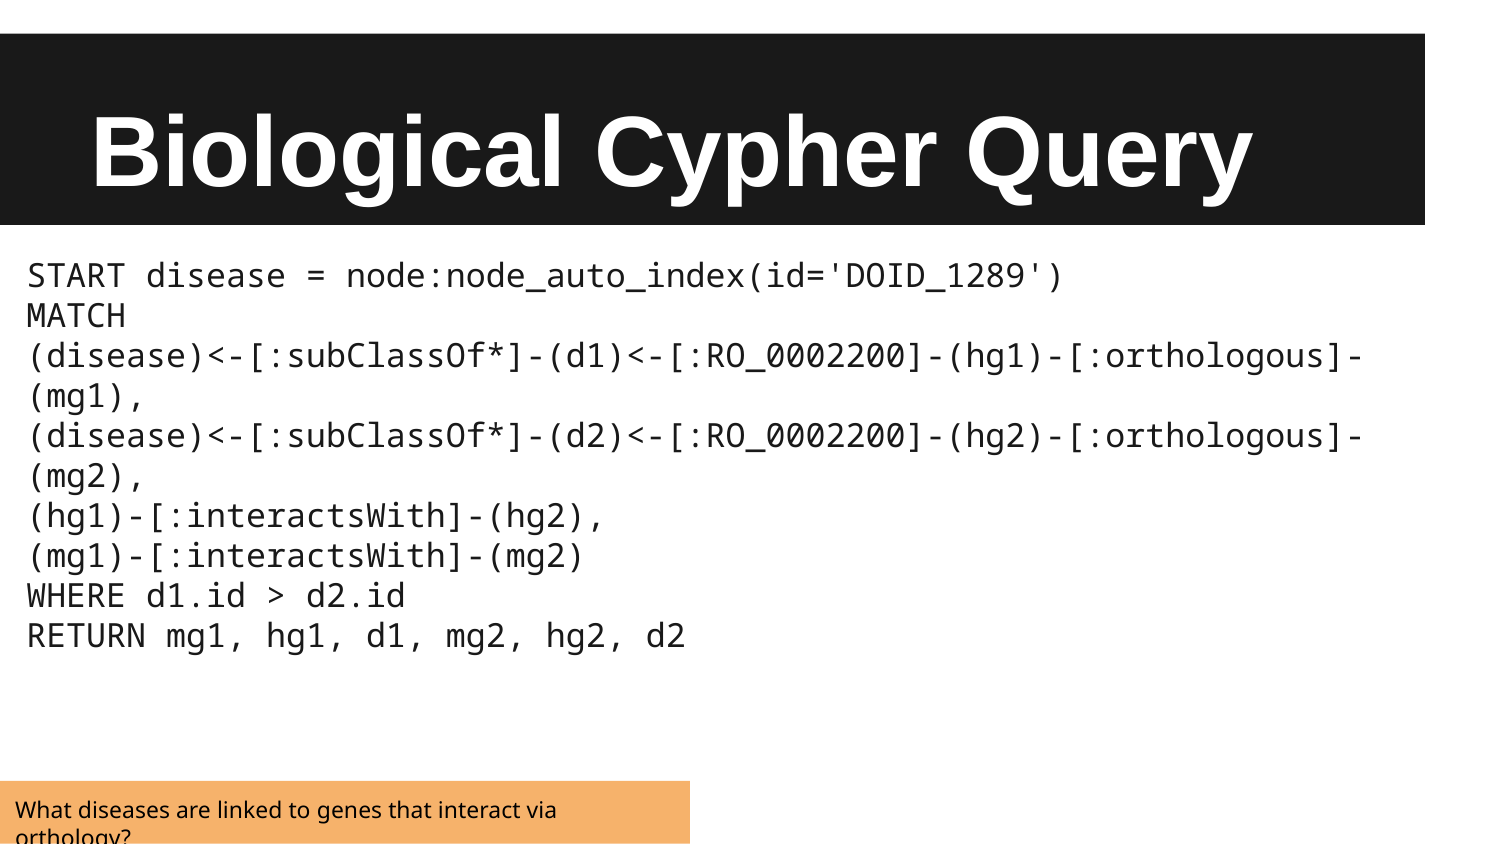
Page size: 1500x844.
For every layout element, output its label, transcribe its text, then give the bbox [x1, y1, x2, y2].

list START disease = node:node_auto_index(id='DOID_1289') MATCH (disease)<-[:subClassOf*]-(d1)<-[:RO_0002200]-(hg1)-[:orthologous]-(mg1), (disease)<-[:subClassOf*]-(d2)<-[:RO_0002200]-(hg2)-[:orthologous]-(mg2), (hg1)-[:interactsWith]-(hg2), (mg1)-[:interactsWith]-(mg2) WHERE d1.id > d2.id RETURN mg1, hg1, d1, mg2, hg2, d2 [11, 239, 1425, 750]
text_box What diseases are linked to genes that interact via orthology? [0, 780, 690, 844]
title Biological Cypher Query [75, 33, 1425, 221]
